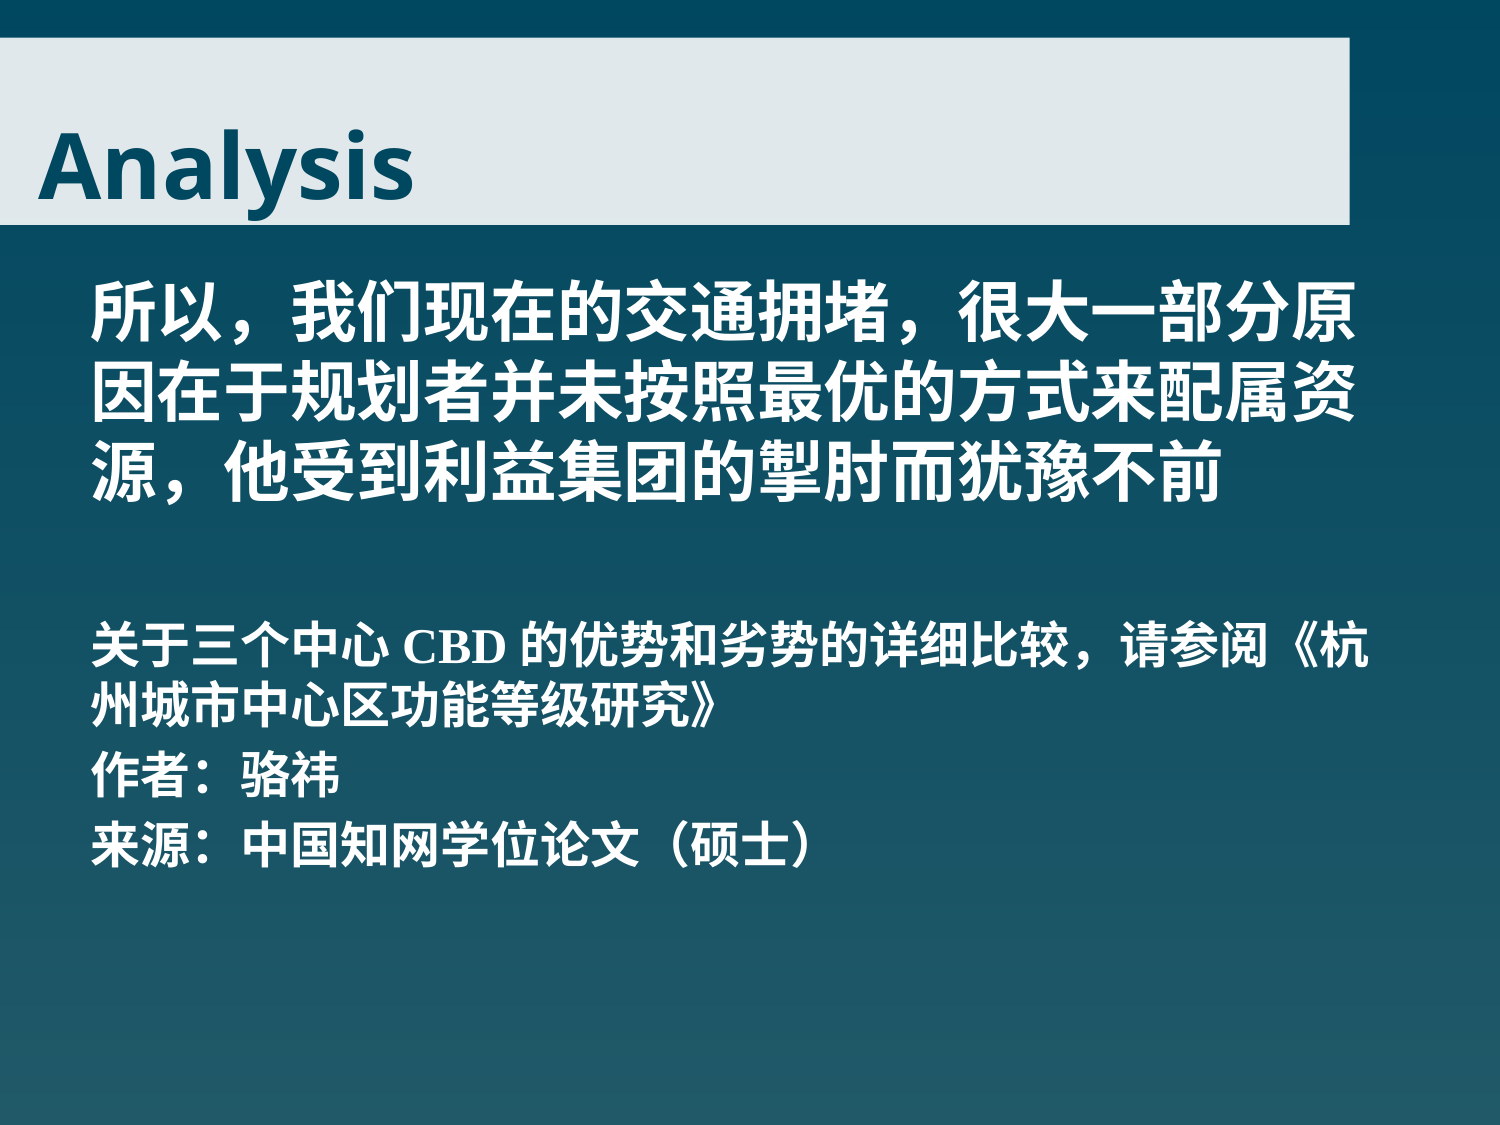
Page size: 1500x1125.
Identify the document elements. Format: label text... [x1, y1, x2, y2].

title Analysis [0, 37, 1350, 225]
list 所以，我们现在的交通拥堵，很大一部分原因在于规划者并未按照最优的方式来配属资源，他受到利益集团的掣肘而犹豫不前 关于三个中心CBD的优势和劣势的详细比较，请参阅《杭州城市中心区功能等级研究》 作者：骆祎 来源：中国知网学位论文（硕士） [75, 262, 1425, 1005]
